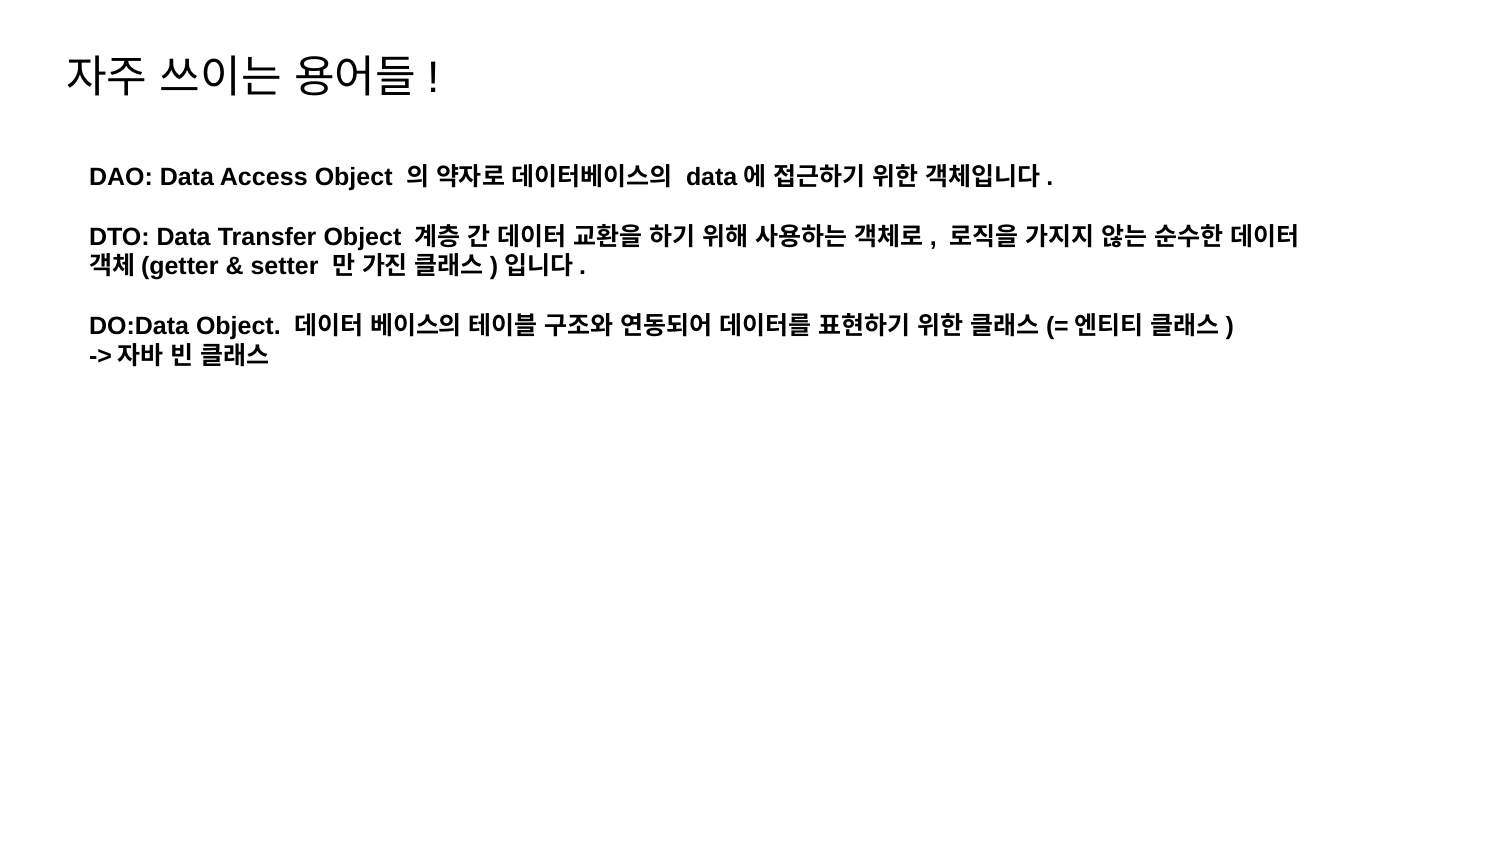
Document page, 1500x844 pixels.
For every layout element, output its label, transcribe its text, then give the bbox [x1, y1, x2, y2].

text_box DAO: Data Access Object 의 약자로 데이터베이스의 data에 접근하기 위한 객체입니다. DTO: Data Transfer Object 계층 간 데이터 교환을 하기 위해 사용하는 객체로, 로직을 가지지 않는 순수한 데이터 객체(getter & setter 만 가진 클래스)입니다. DO:Data Object. 데이터 베이스의 테이블 구조와 연동되어 데이터를 표현하기 위한 클래스(=엔티티 클래스) ->자바 빈 클래스 [74, 145, 1353, 385]
text_box 자주 쓰이는 용어들! [51, 33, 1449, 128]
